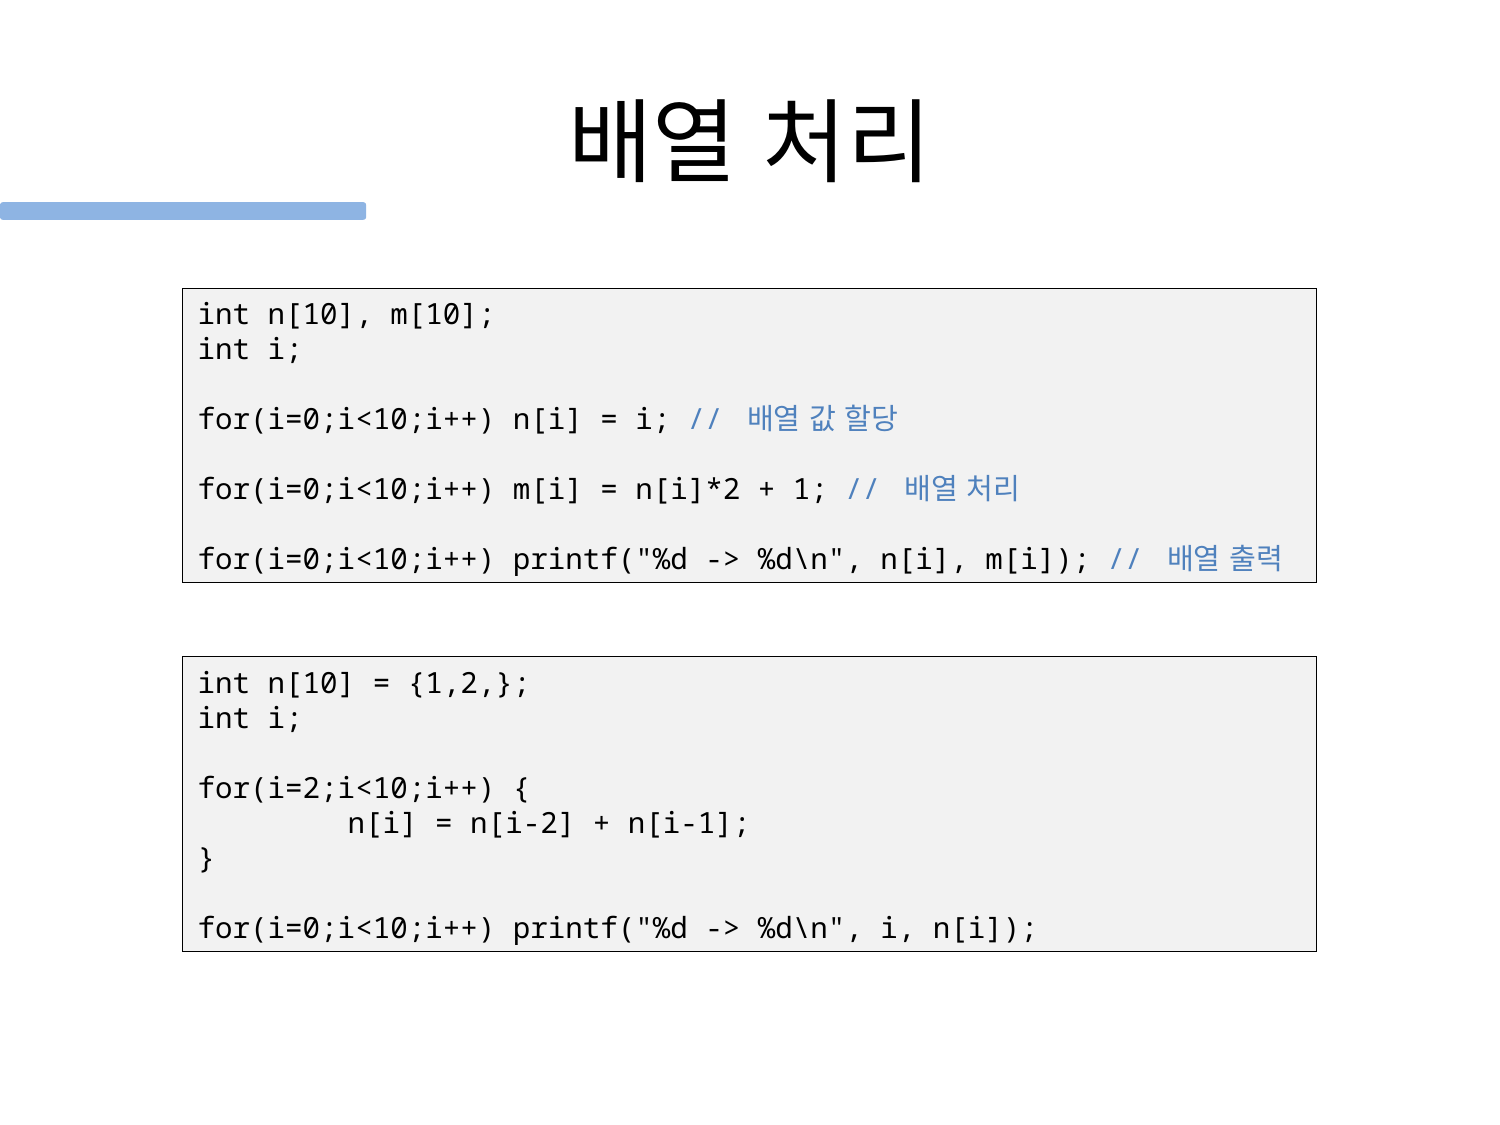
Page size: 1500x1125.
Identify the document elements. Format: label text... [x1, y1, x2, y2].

text_box int n[10] = {1,2,}; int i; for(i=2;i<10;i++) { n[i] = n[i-2] + n[i-1]; } for(i=0;i<10;i++) printf("%d -> %d\n", i, n[i]); [182, 656, 1317, 952]
text_box int n[10], m[10]; int i; for(i=0;i<10;i++) n[i] = i; // 배열 값 할당 for(i=0;i<10;i++) m[i] = n[i]*2 + 1; // 배열 처리 for(i=0;i<10;i++) printf("%d -> %d\n", n[i], m[i]); // 배열 출력 [182, 288, 1317, 583]
title 배열 처리 [75, 45, 1425, 233]
text_box [0, 200, 369, 222]
